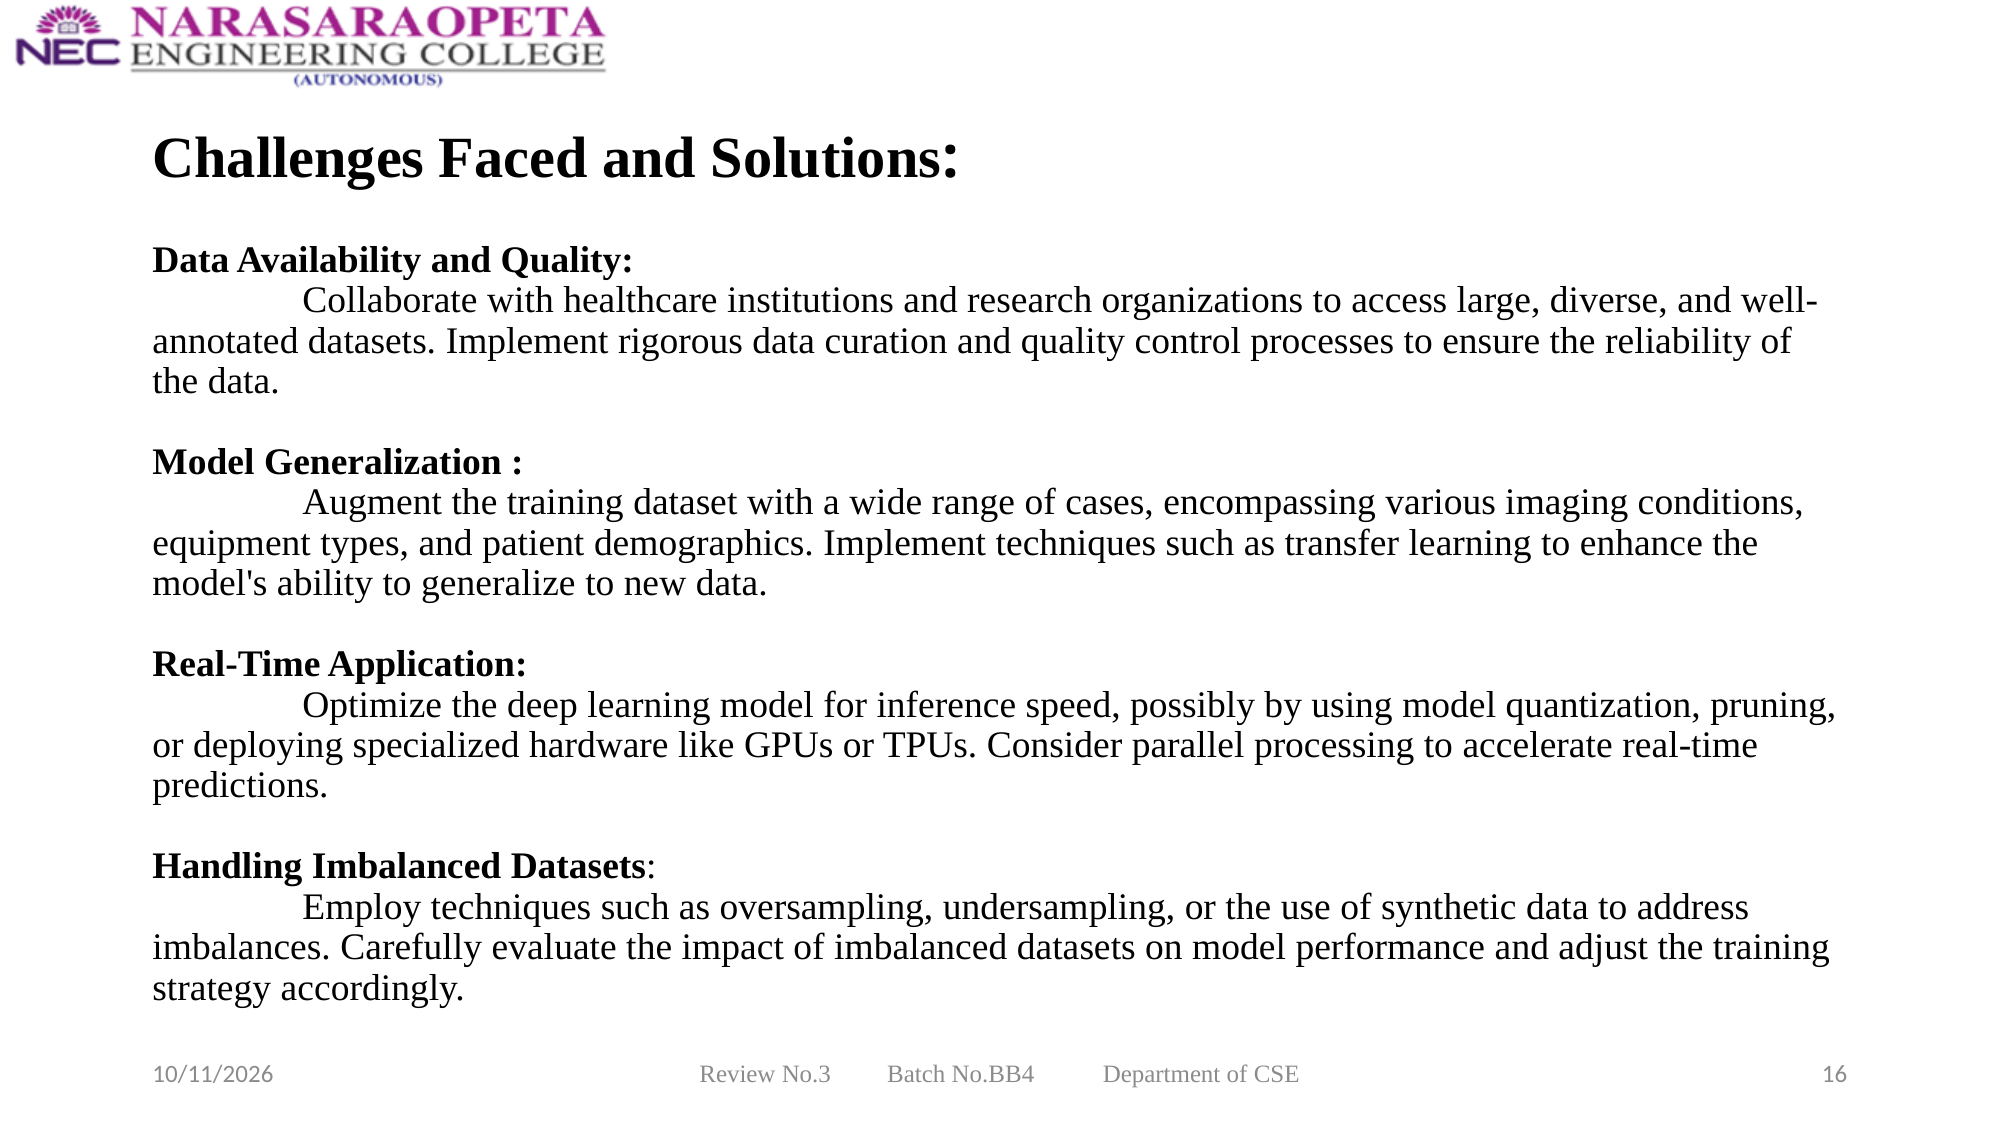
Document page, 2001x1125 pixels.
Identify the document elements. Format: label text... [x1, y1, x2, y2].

picture [13, 0, 630, 92]
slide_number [137, 1042, 588, 1103]
slide_number 16 [1412, 1042, 1863, 1103]
title Challenges Faced and Solutions: Data Availability and Quality: Collaborate with healthcare institutions and research organizations to access large, diverse, and well-annotated datasets. Implement rigorous data curation and quality control processes to ensure the reliability of the data. Model Generalization : Augment the training dataset with a wide range of cases, encompassing various imaging conditions, equipment types, and patient demographics. Implement techniques such as transfer learning to enhance the model's ability to generalize to new data. Real-Time Application: Optimize the deep learning model for inference speed, possibly by using model quantization, pruning, or deploying specialized hardware like GPUs or TPUs. Consider parallel processing to accelerate real-time predictions. Handling Imbalanced Datasets: Employ techniques such as oversampling, undersampling, or the use of synthetic data to address imbalances. Carefully evaluate the impact of imbalanced datasets on model performance and adjust the training strategy accordingly. [137, 238, 1863, 1024]
footer Review No.3 Batch No.BB4 Department of CSE [662, 1042, 1338, 1103]
